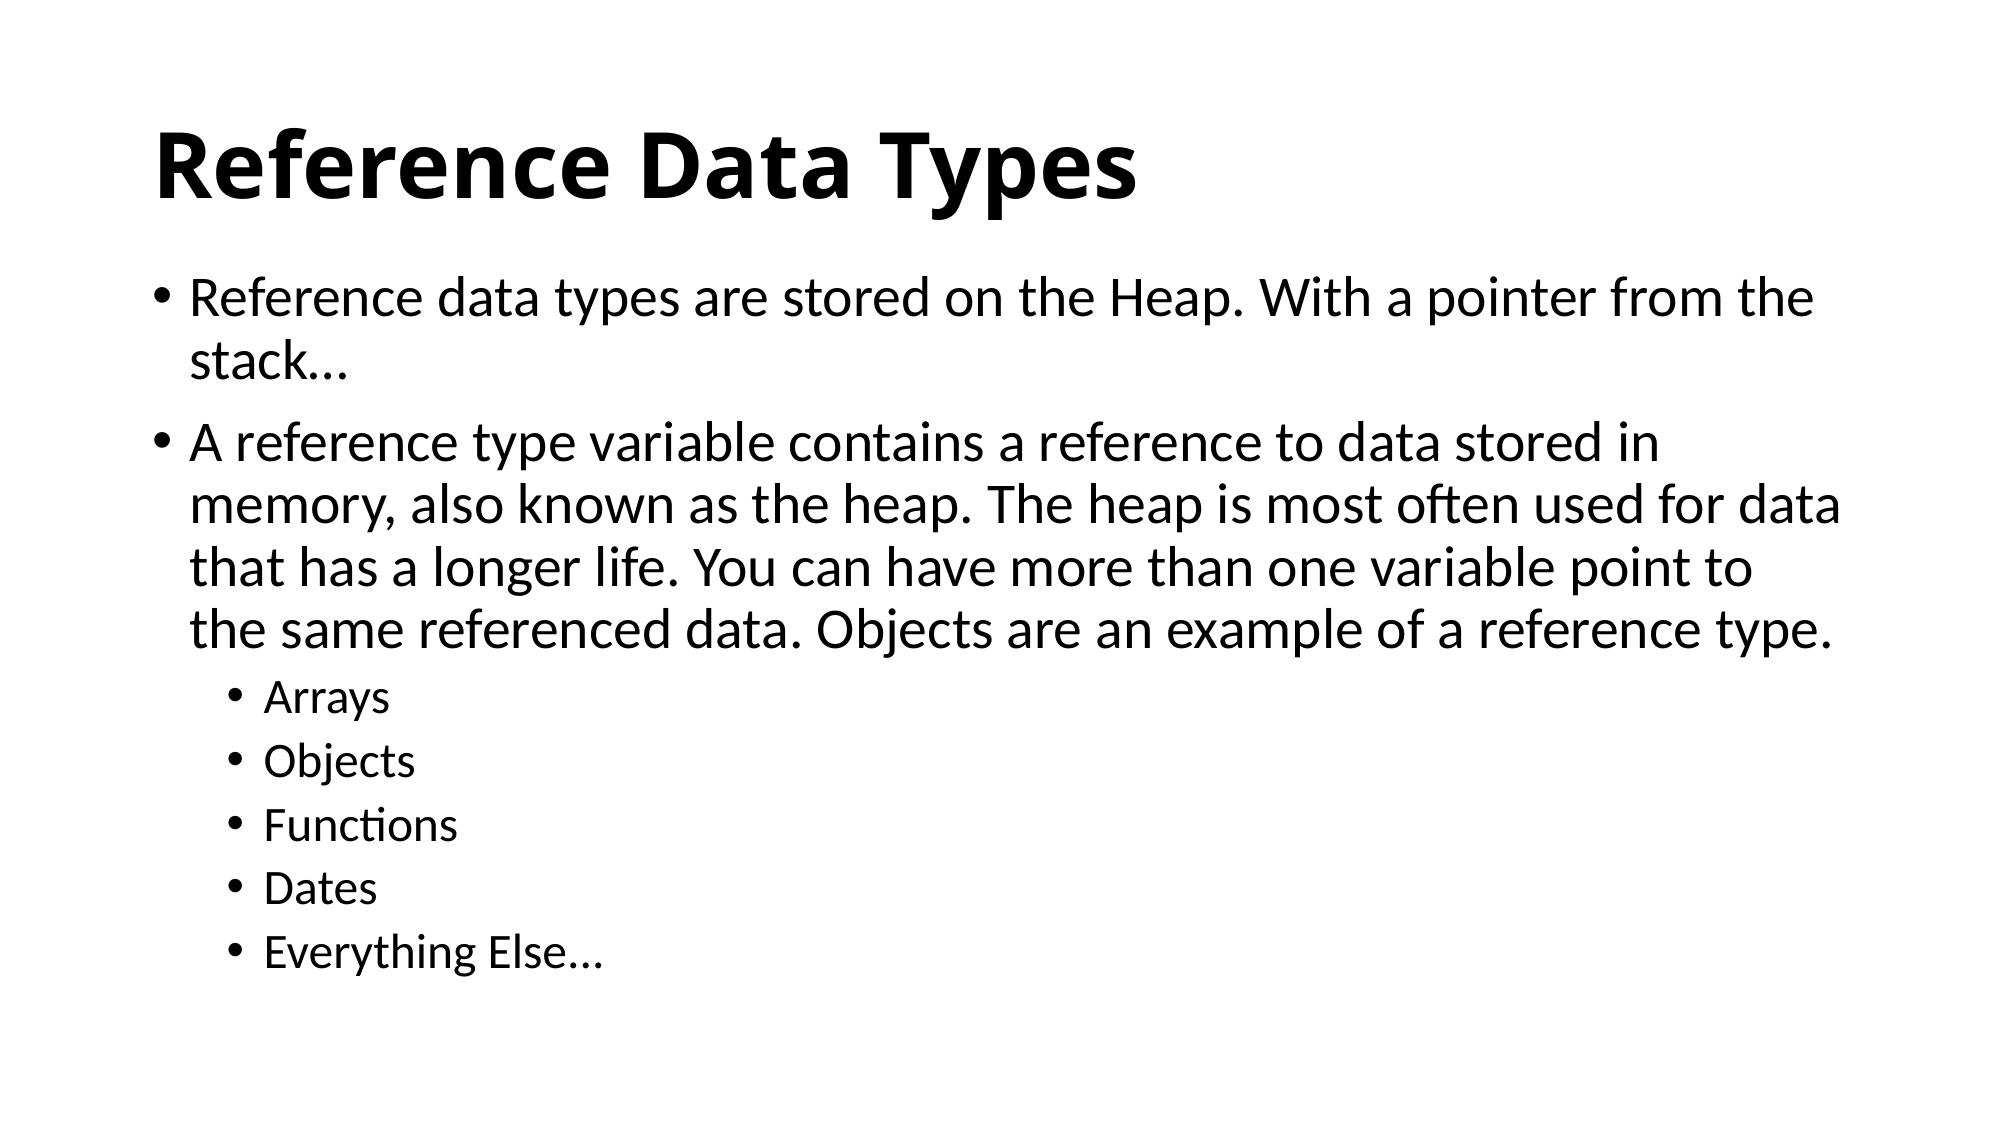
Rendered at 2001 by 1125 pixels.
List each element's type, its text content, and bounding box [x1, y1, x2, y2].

title Reference Data Types [137, 59, 1863, 259]
list Reference data types are stored on the Heap. With a pointer from the stack… A reference type variable contains a reference to data stored in memory, also known as the heap. The heap is most often used for data that has a longer life. You can have more than one variable point to the same referenced data. Objects are an example of a reference type. Arrays Objects Functions Dates Everything Else... [137, 259, 1863, 1052]
